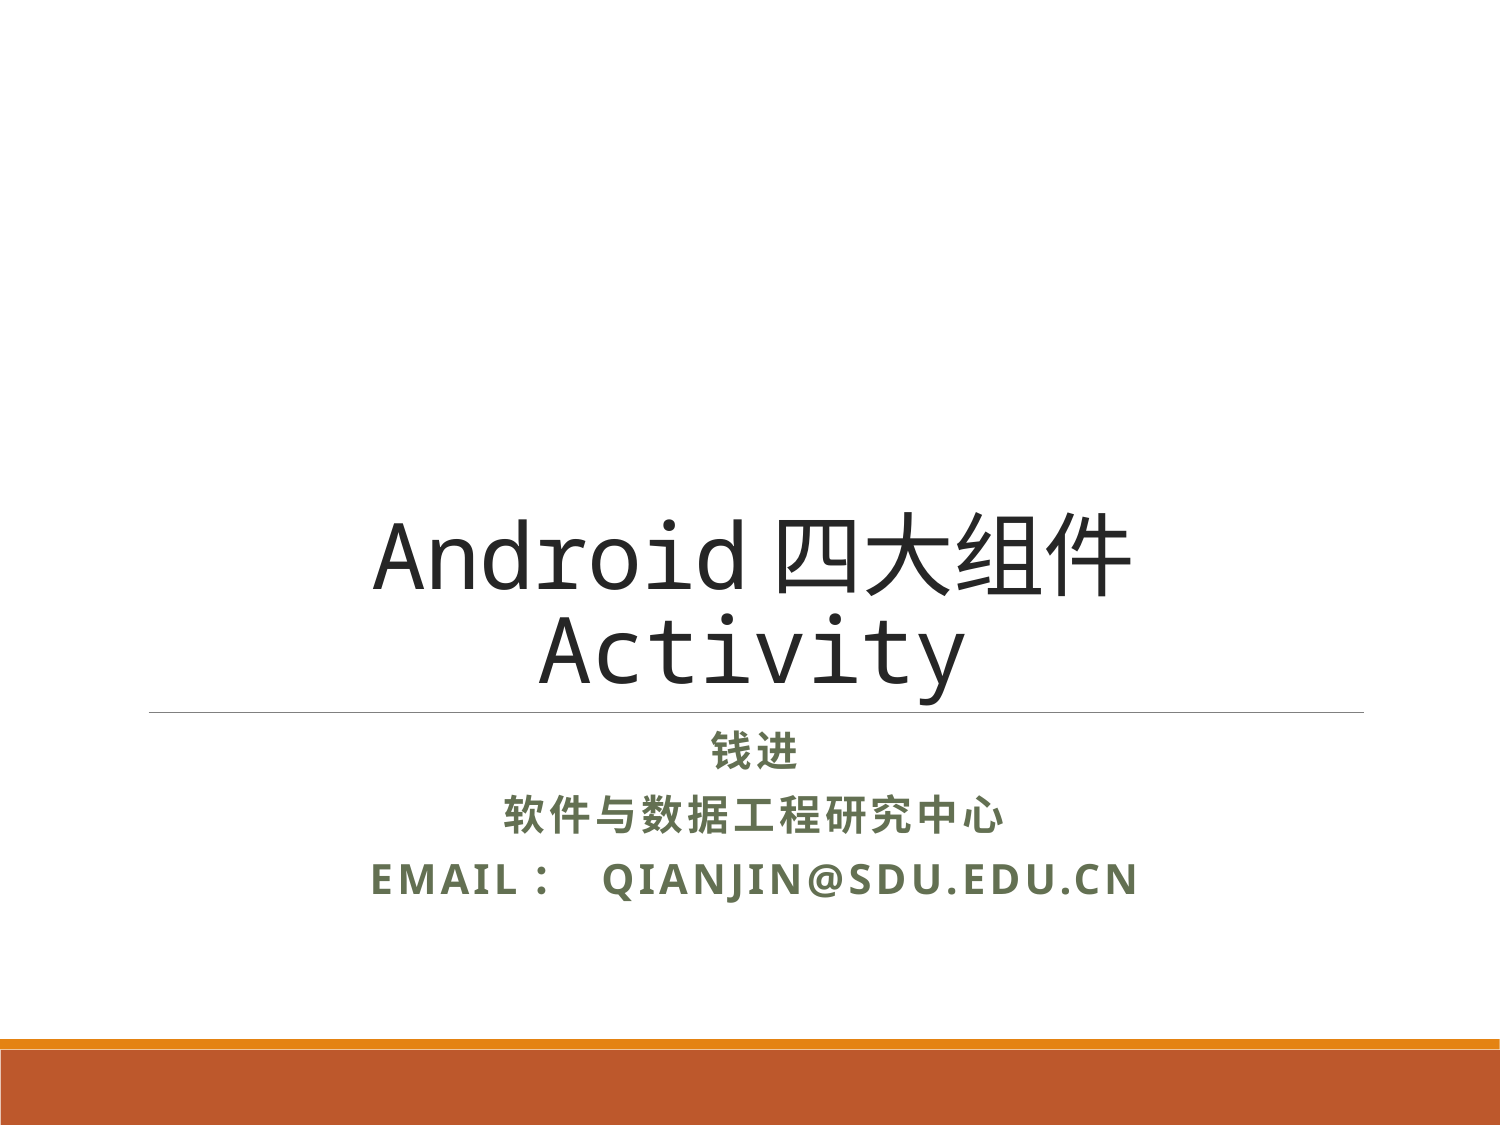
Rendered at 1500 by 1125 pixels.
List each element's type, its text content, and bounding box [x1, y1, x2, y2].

title Android四大组件 Activity [134, 124, 1373, 710]
subtitle 钱进 软件与数据工程研究中心 EMAIL： QIANJIN@SDU.EDU.CN [135, 730, 1373, 919]
